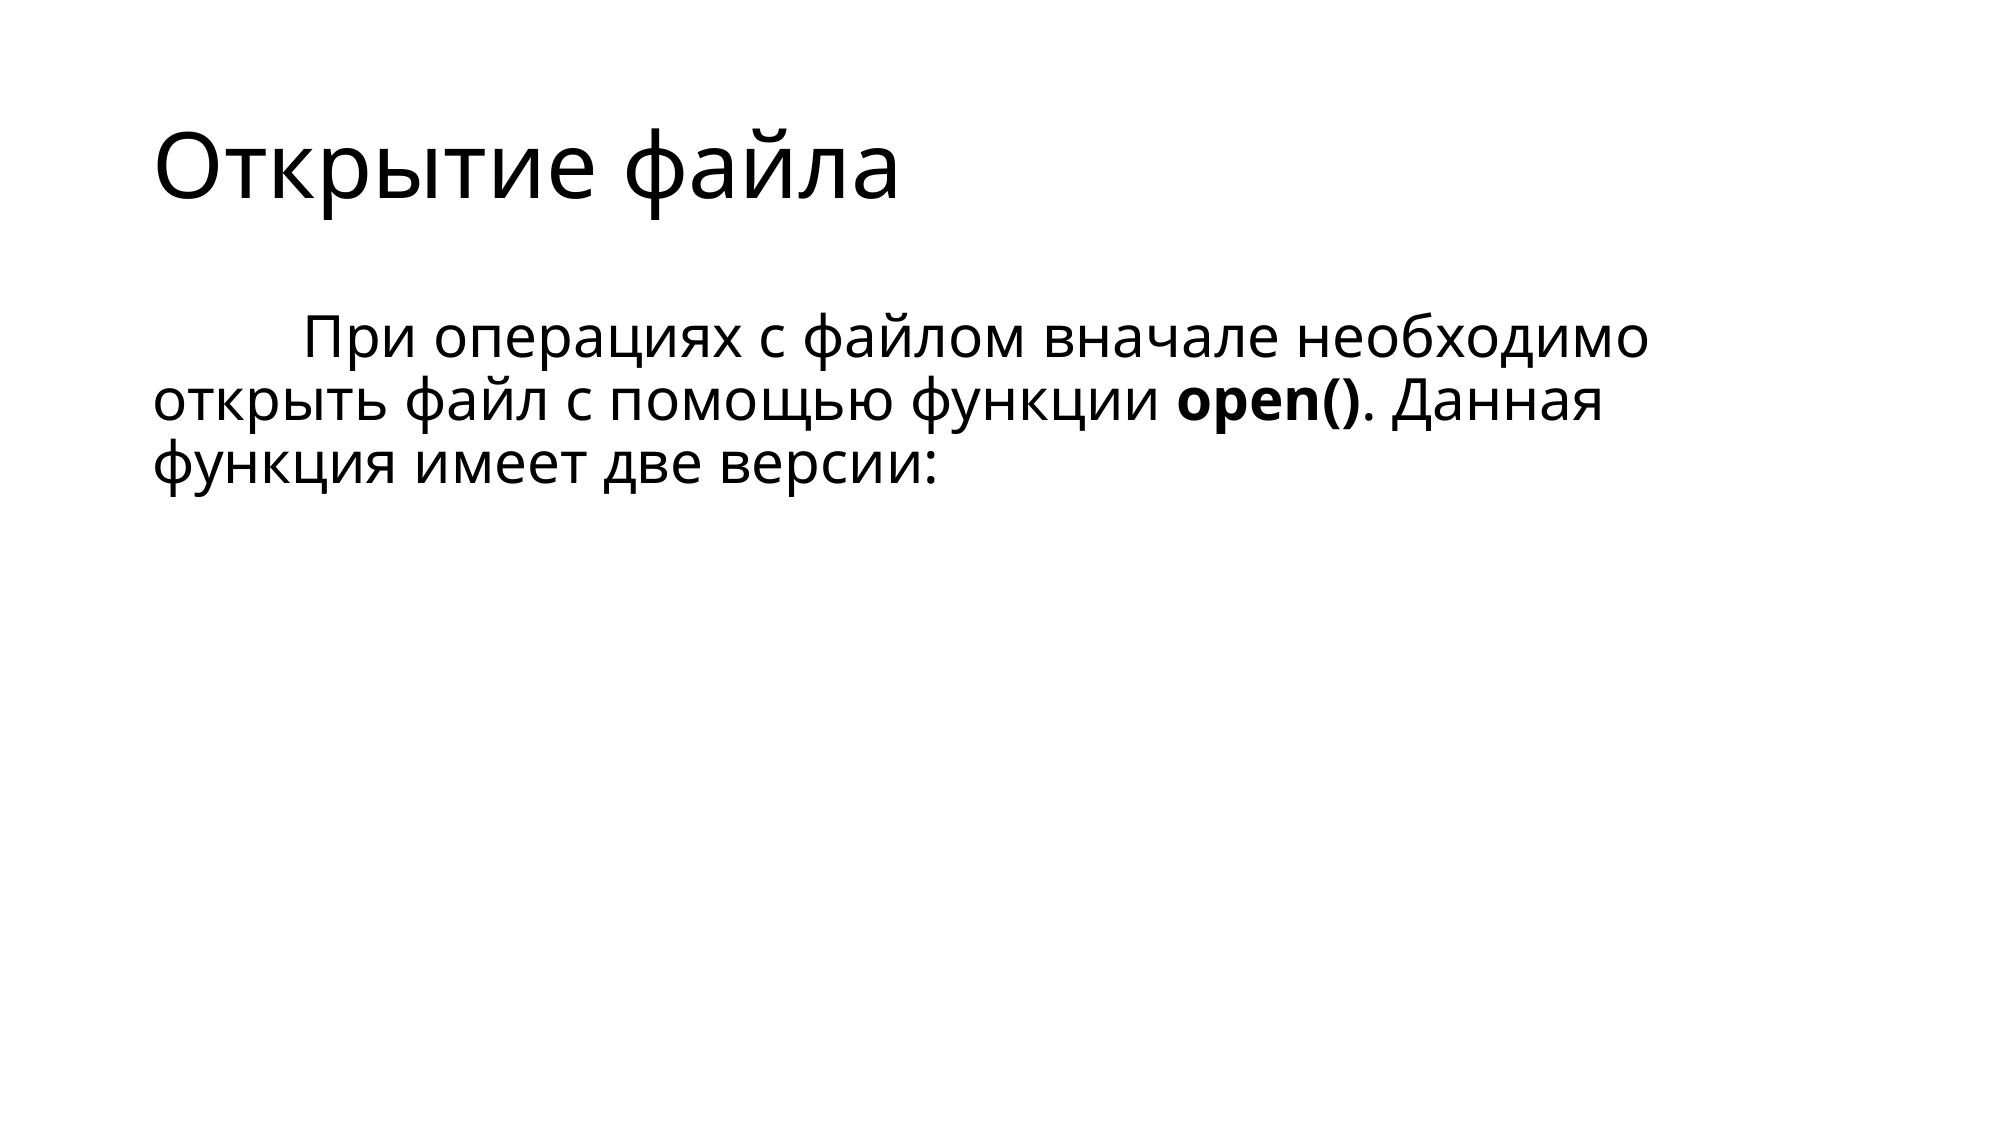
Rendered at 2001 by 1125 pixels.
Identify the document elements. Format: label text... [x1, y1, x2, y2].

title Открытие файла [137, 59, 1863, 278]
list При операциях с файлом вначале необходимо открыть файл с помощью функции open(). Данная функция имеет две версии: [137, 299, 1863, 1014]
